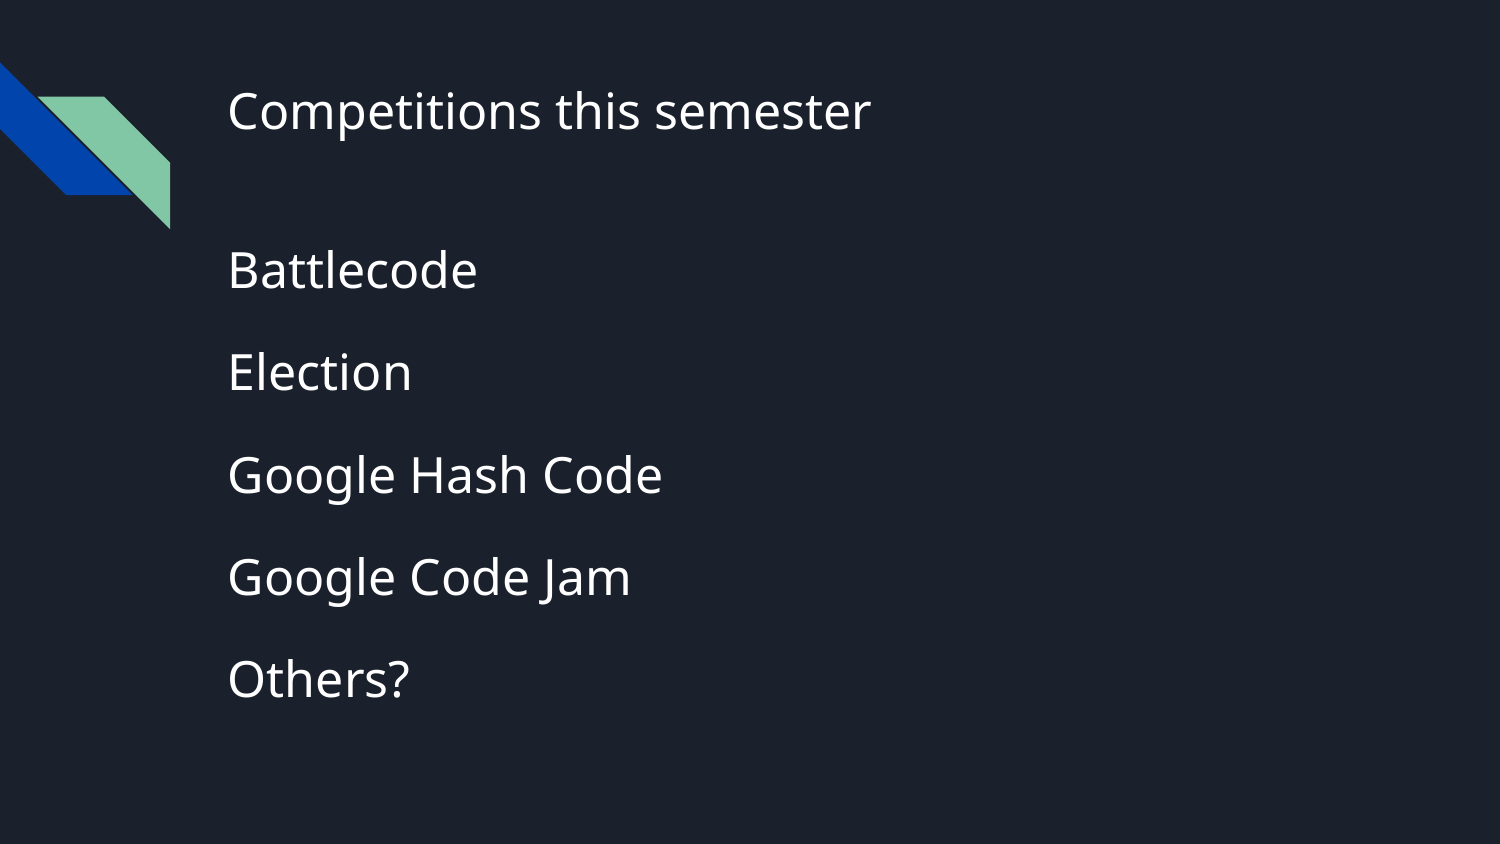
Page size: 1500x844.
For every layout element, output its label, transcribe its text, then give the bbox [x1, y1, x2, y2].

title Competitions this semester [212, 64, 1368, 214]
list Battlecode Election Google Hash Code Google Code Jam Others? [212, 214, 1368, 735]
